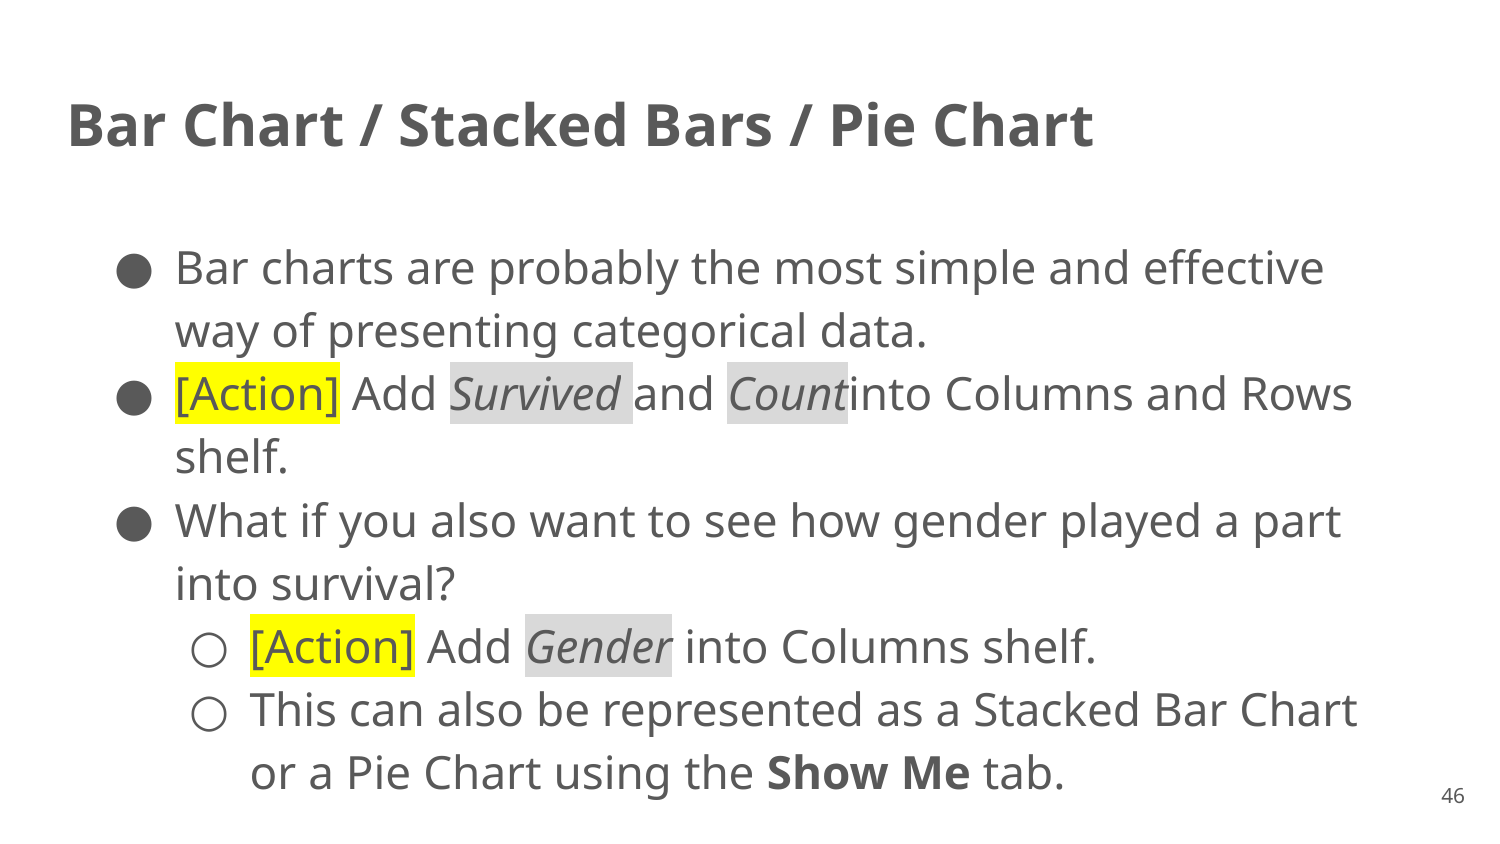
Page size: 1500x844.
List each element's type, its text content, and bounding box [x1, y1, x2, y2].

list Bar charts are probably the most simple and effective way of presenting categorical data. [Action] Add Survived and Countinto Columns and Rows shelf. What if you also want to see how gender played a part into survival? [Action] Add Gender into Columns shelf. This can also be represented as a Stacked Bar Chart or a Pie Chart using the Show Me tab. [84, 215, 1423, 818]
slide_number 46 [1389, 764, 1480, 830]
title Bar Chart / Stacked Bars / Pie Chart [51, 72, 1449, 167]
